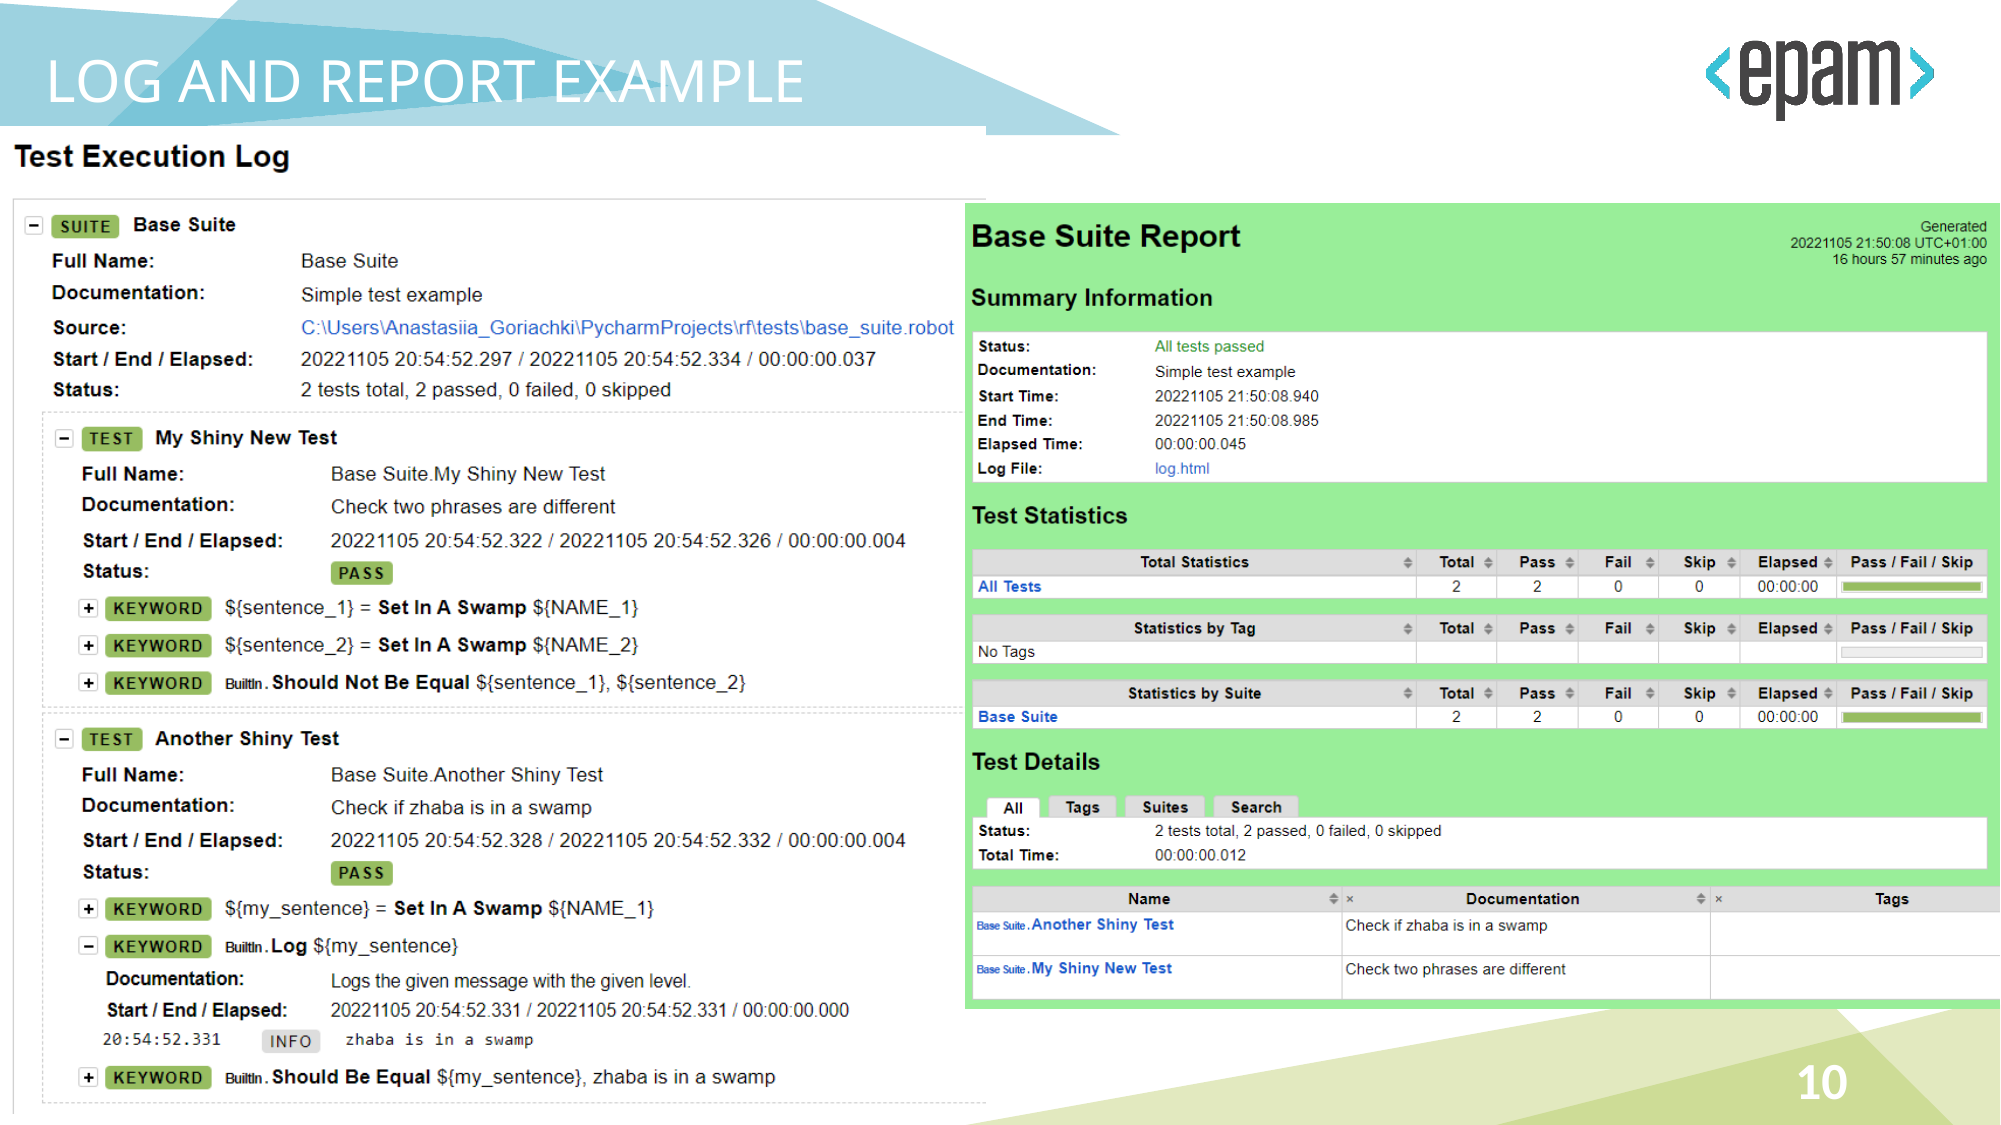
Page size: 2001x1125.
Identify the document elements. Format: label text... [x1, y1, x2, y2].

picture [0, 126, 2000, 1125]
list Log and report example [30, 36, 2000, 158]
picture [1682, 19, 1957, 127]
